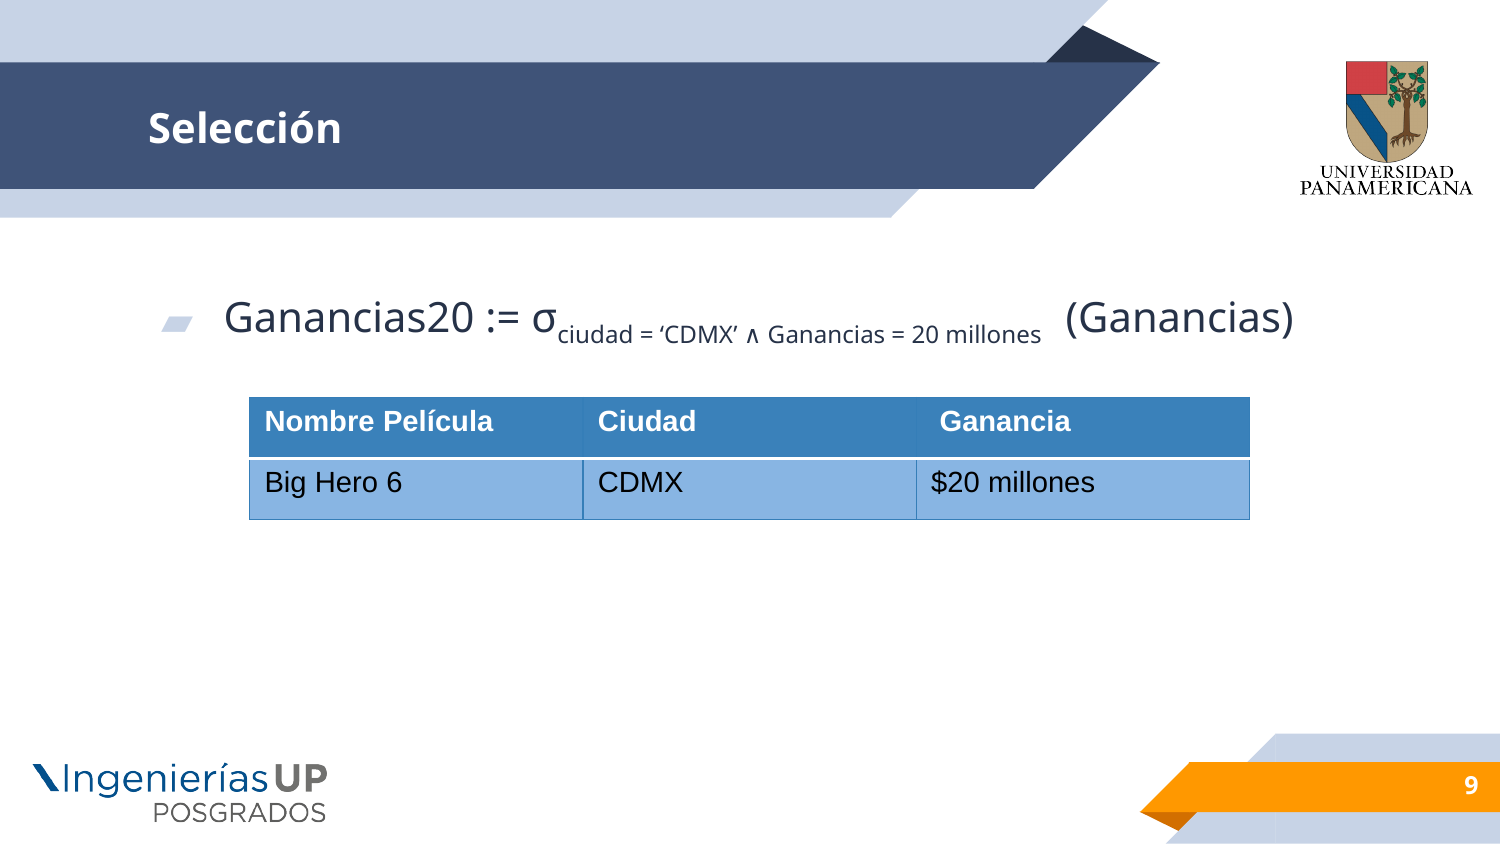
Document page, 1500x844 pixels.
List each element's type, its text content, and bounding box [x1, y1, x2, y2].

picture [1286, 44, 1490, 210]
table_header Ganancia [917, 398, 1249, 457]
table_cell CDMX [584, 460, 916, 519]
table_cell $20 millones [917, 460, 1249, 519]
table_header Nombre Película [250, 398, 582, 457]
table_cell Big Hero 6 [250, 460, 582, 519]
slide_number 9 [1249, 760, 1494, 813]
title Selección [133, 64, 1035, 190]
table_header Ciudad [584, 398, 916, 457]
picture [15, 737, 344, 844]
list Ganancias20 := σciudad = ‘CDMX’ ∧ Ganancias = 20 millones (Ganancias) [133, 217, 1329, 734]
